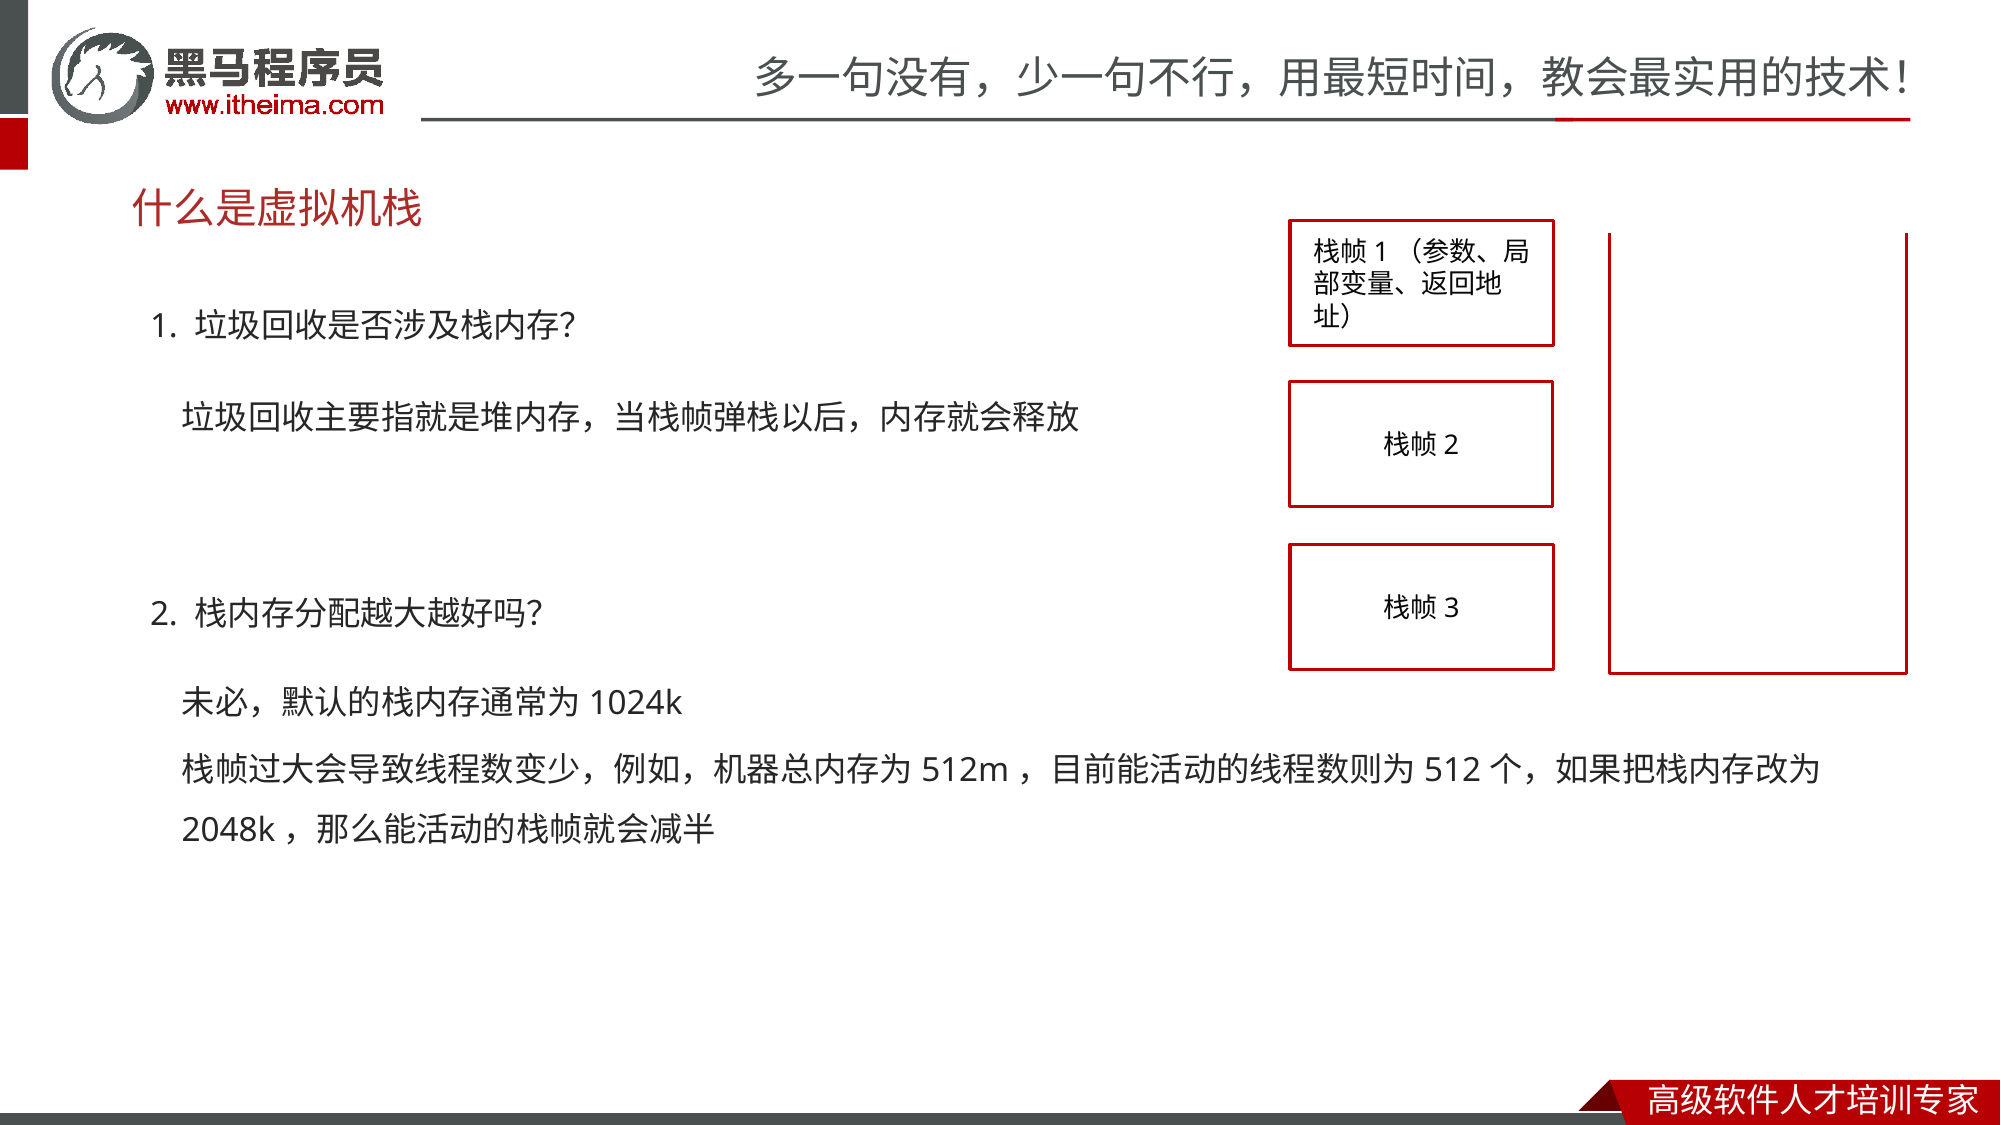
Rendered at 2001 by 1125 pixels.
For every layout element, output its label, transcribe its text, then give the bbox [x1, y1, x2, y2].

text_box 2. 栈内存分配越大越好吗？ [135, 564, 1315, 667]
title 什么是虚拟机栈 [116, 164, 1872, 250]
list 1. 垃圾回收是否涉及栈内存？ [135, 277, 1315, 366]
text_box 栈帧3 [1289, 544, 1554, 654]
text_box 栈帧1（参数、局部变量、返回地址） [1289, 220, 1554, 346]
picture [50, 26, 384, 125]
text_box 未必，默认的栈内存通常为1024k 栈帧过大会导致线程数变少，例如，机器总内存为512m，目前能活动的线程数则为512个，如果把栈内存改为2048k，那么能活动的栈帧就会减半 [166, 654, 1865, 848]
text_box 垃圾回收主要指就是堆内存，当栈帧弹栈以后，内存就会释放 [166, 368, 1301, 468]
text_box 栈帧2 [1289, 381, 1553, 507]
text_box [1581, 176, 1935, 674]
